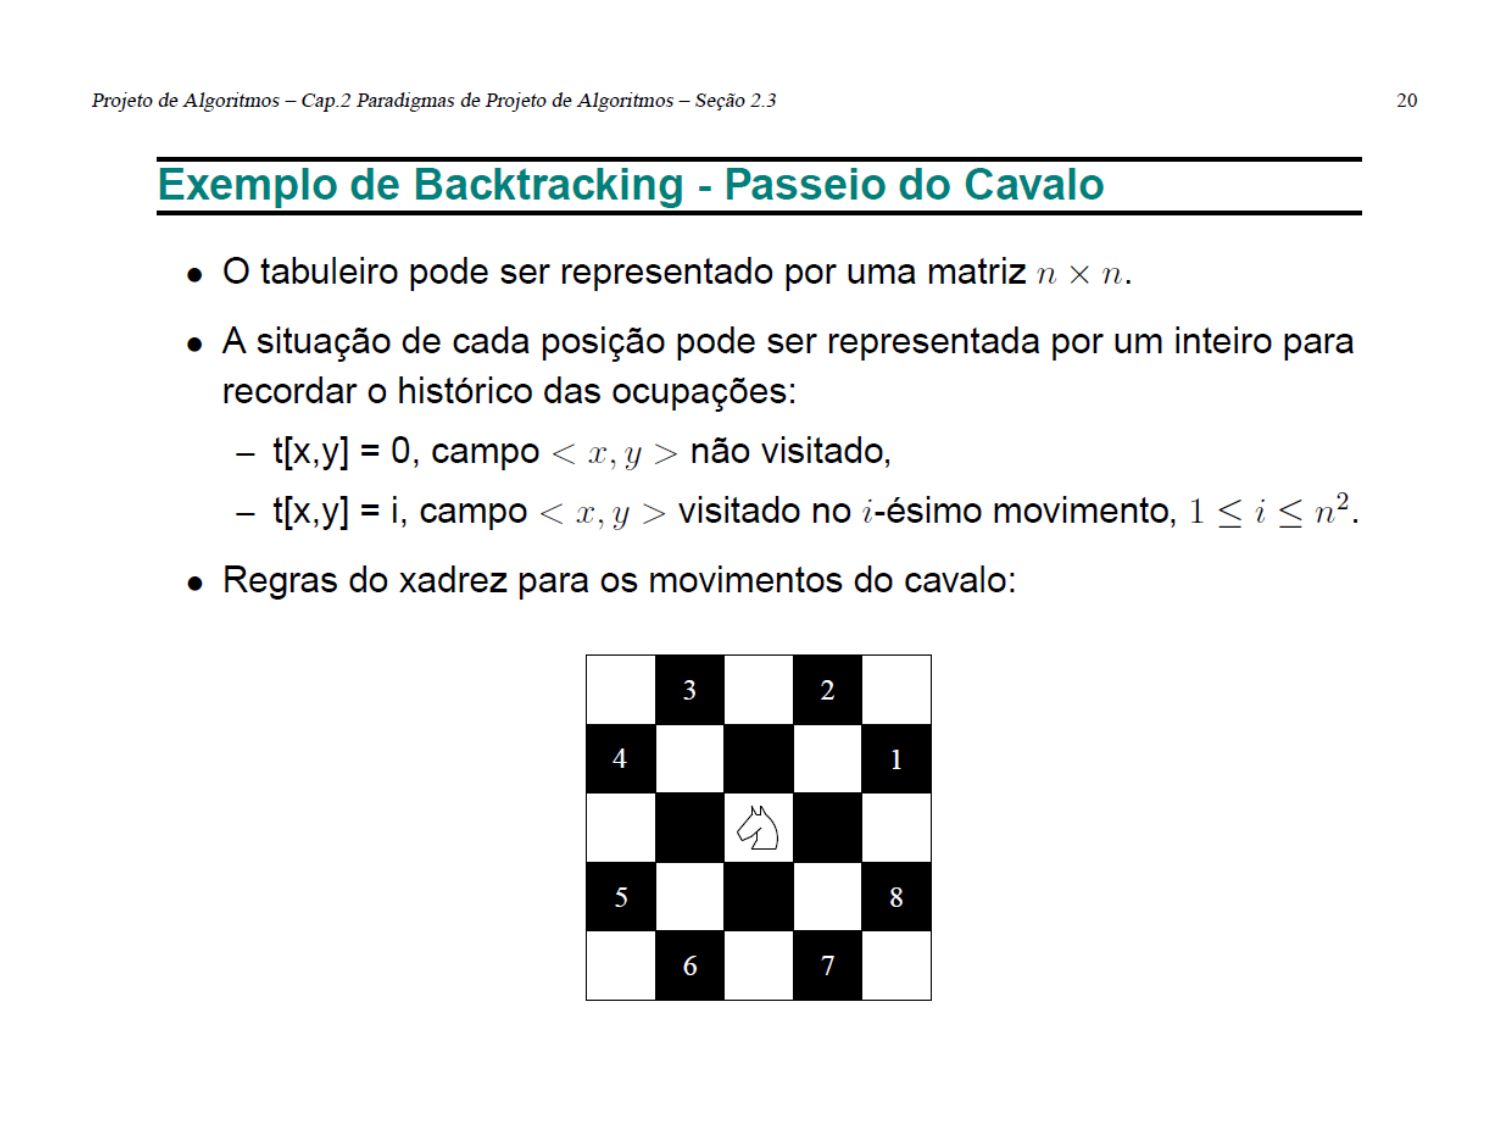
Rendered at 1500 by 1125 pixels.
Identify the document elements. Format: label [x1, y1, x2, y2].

picture [19, 46, 1489, 1079]
